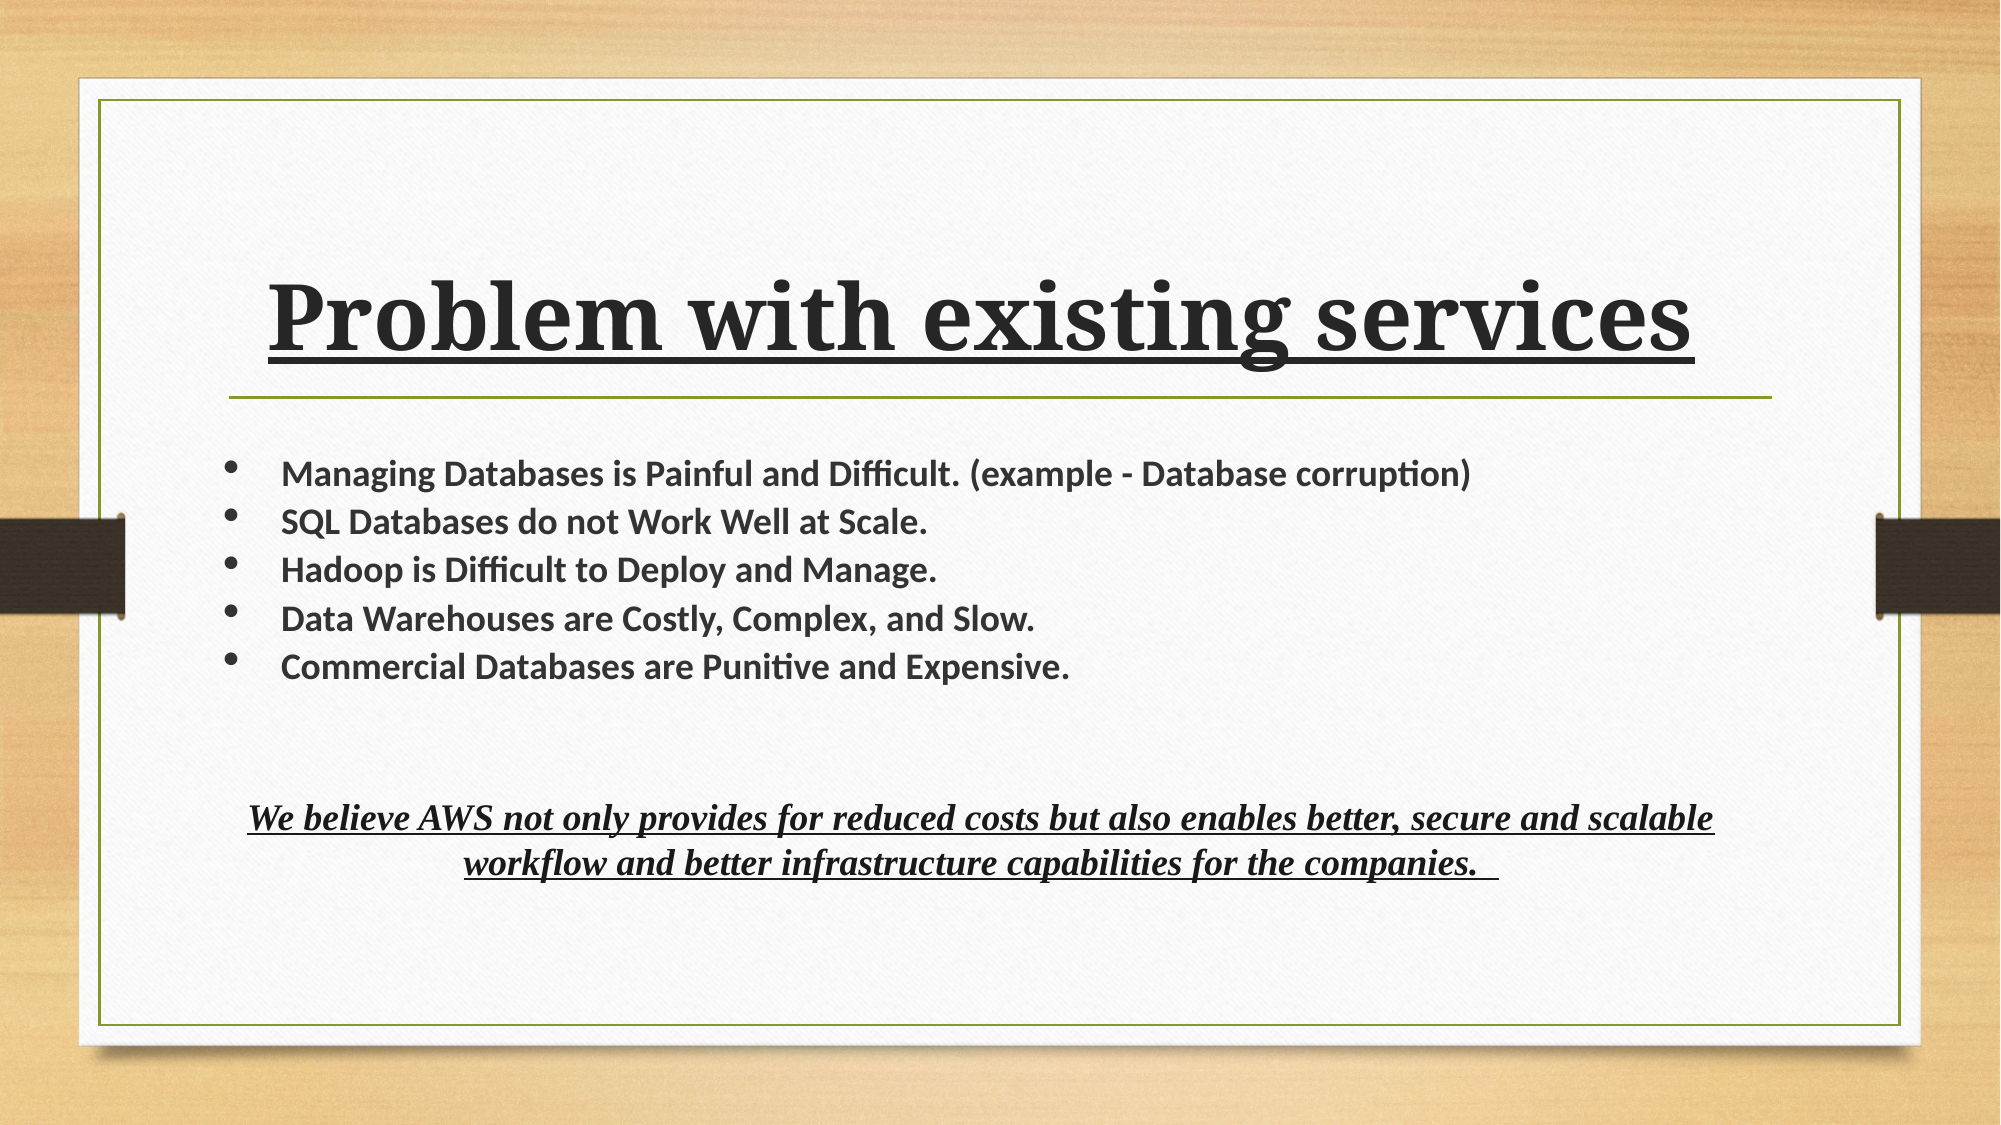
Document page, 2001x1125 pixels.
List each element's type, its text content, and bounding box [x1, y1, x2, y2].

text_box Managing Databases is Painful and Difficult. (example - Database corruption) SQL Databases do not Work Well at Scale. Hadoop is Difficult to Deploy and Manage. Data Warehouses are Costly, Complex, and Slow. Commercial Databases are Punitive and Expensive. [210, 438, 1874, 694]
text_box Problem with existing services [252, 243, 1710, 377]
text_box We believe AWS not only provides for reduced costs but also enables better, secure and scalable workflow and better infrastructure capabilities for the companies. [186, 785, 1776, 891]
picture [0, 0, 2001, 1125]
